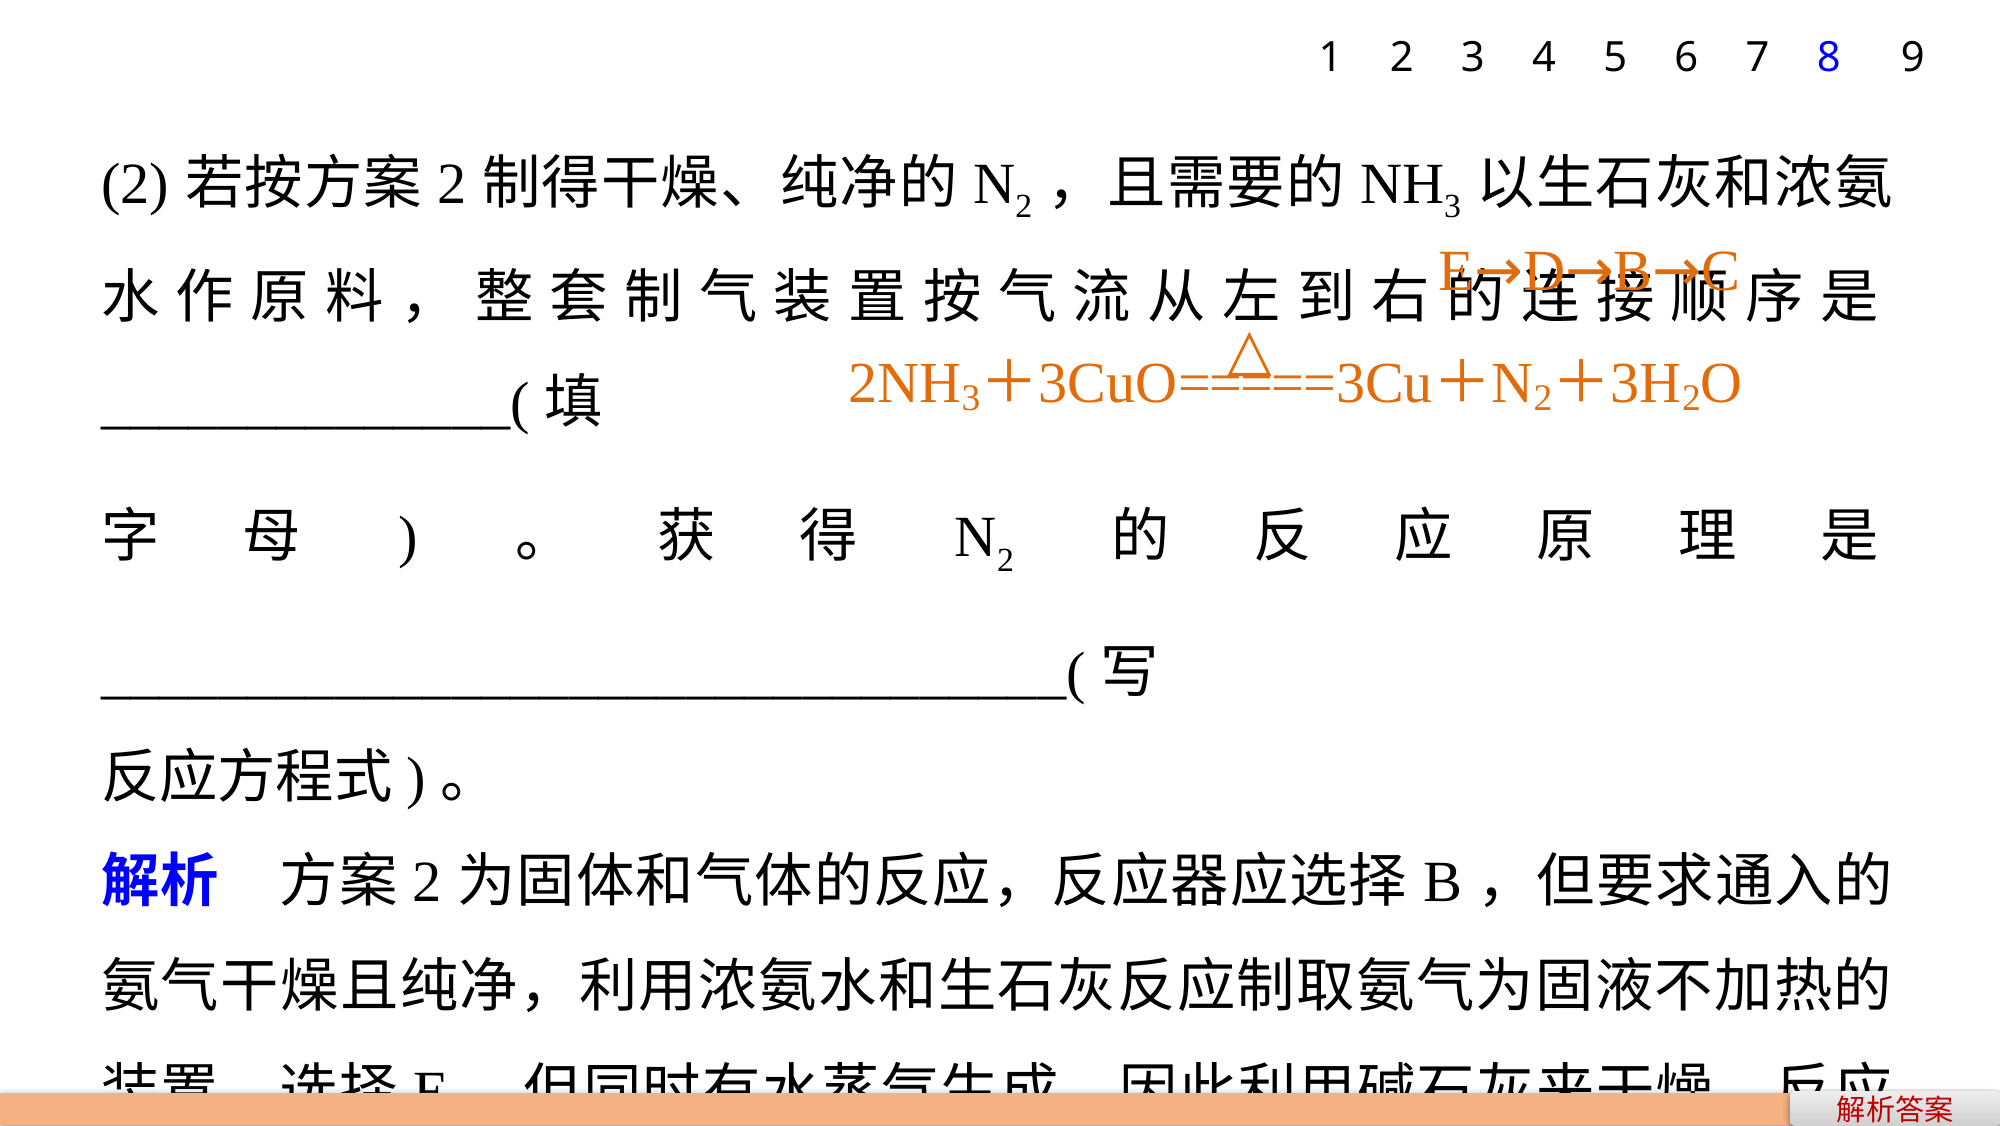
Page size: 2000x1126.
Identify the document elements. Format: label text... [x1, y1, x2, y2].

text_box 3 [1445, 7, 1505, 102]
text_box 2 [1374, 7, 1434, 102]
text_box [0, 1092, 1787, 1126]
text_box 8 [1801, 7, 1861, 102]
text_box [848, 301, 1792, 459]
text_box 6 [1659, 7, 1719, 102]
text_box 4 [1517, 7, 1577, 102]
text_box 7 [1730, 7, 1790, 102]
text_box (2)若按方案2制得干燥、纯净的N2，且需要的NH3以生石灰和浓氨水作原料，整套制气装置按气流从左到右的连接顺序是______________(填 字母)。获得N2的反应原理是_________________________________(写 反应方程式)。 解析 方案2为固体和气体的反应，反应器应选择B，但要求通入的氨气干燥且纯净，利用浓氨水和生石灰反应制取氨气为固液不加热的装置，选择E，但同时有水蒸气生成，因此利用碱石灰来干燥，反应完毕后产生的水蒸气与没有参与反应的氨气与氮气一同导出，利用浓硫酸既可以除去水，又可以除去氨气。 [81, 95, 1913, 1091]
text_box 9 [1872, 7, 1945, 102]
text_box E→D→B→C [1424, 224, 1756, 300]
text_box 1 [1303, 7, 1363, 102]
text_box 5 [1588, 7, 1648, 102]
text_box 解析答案 [1788, 1089, 2000, 1126]
